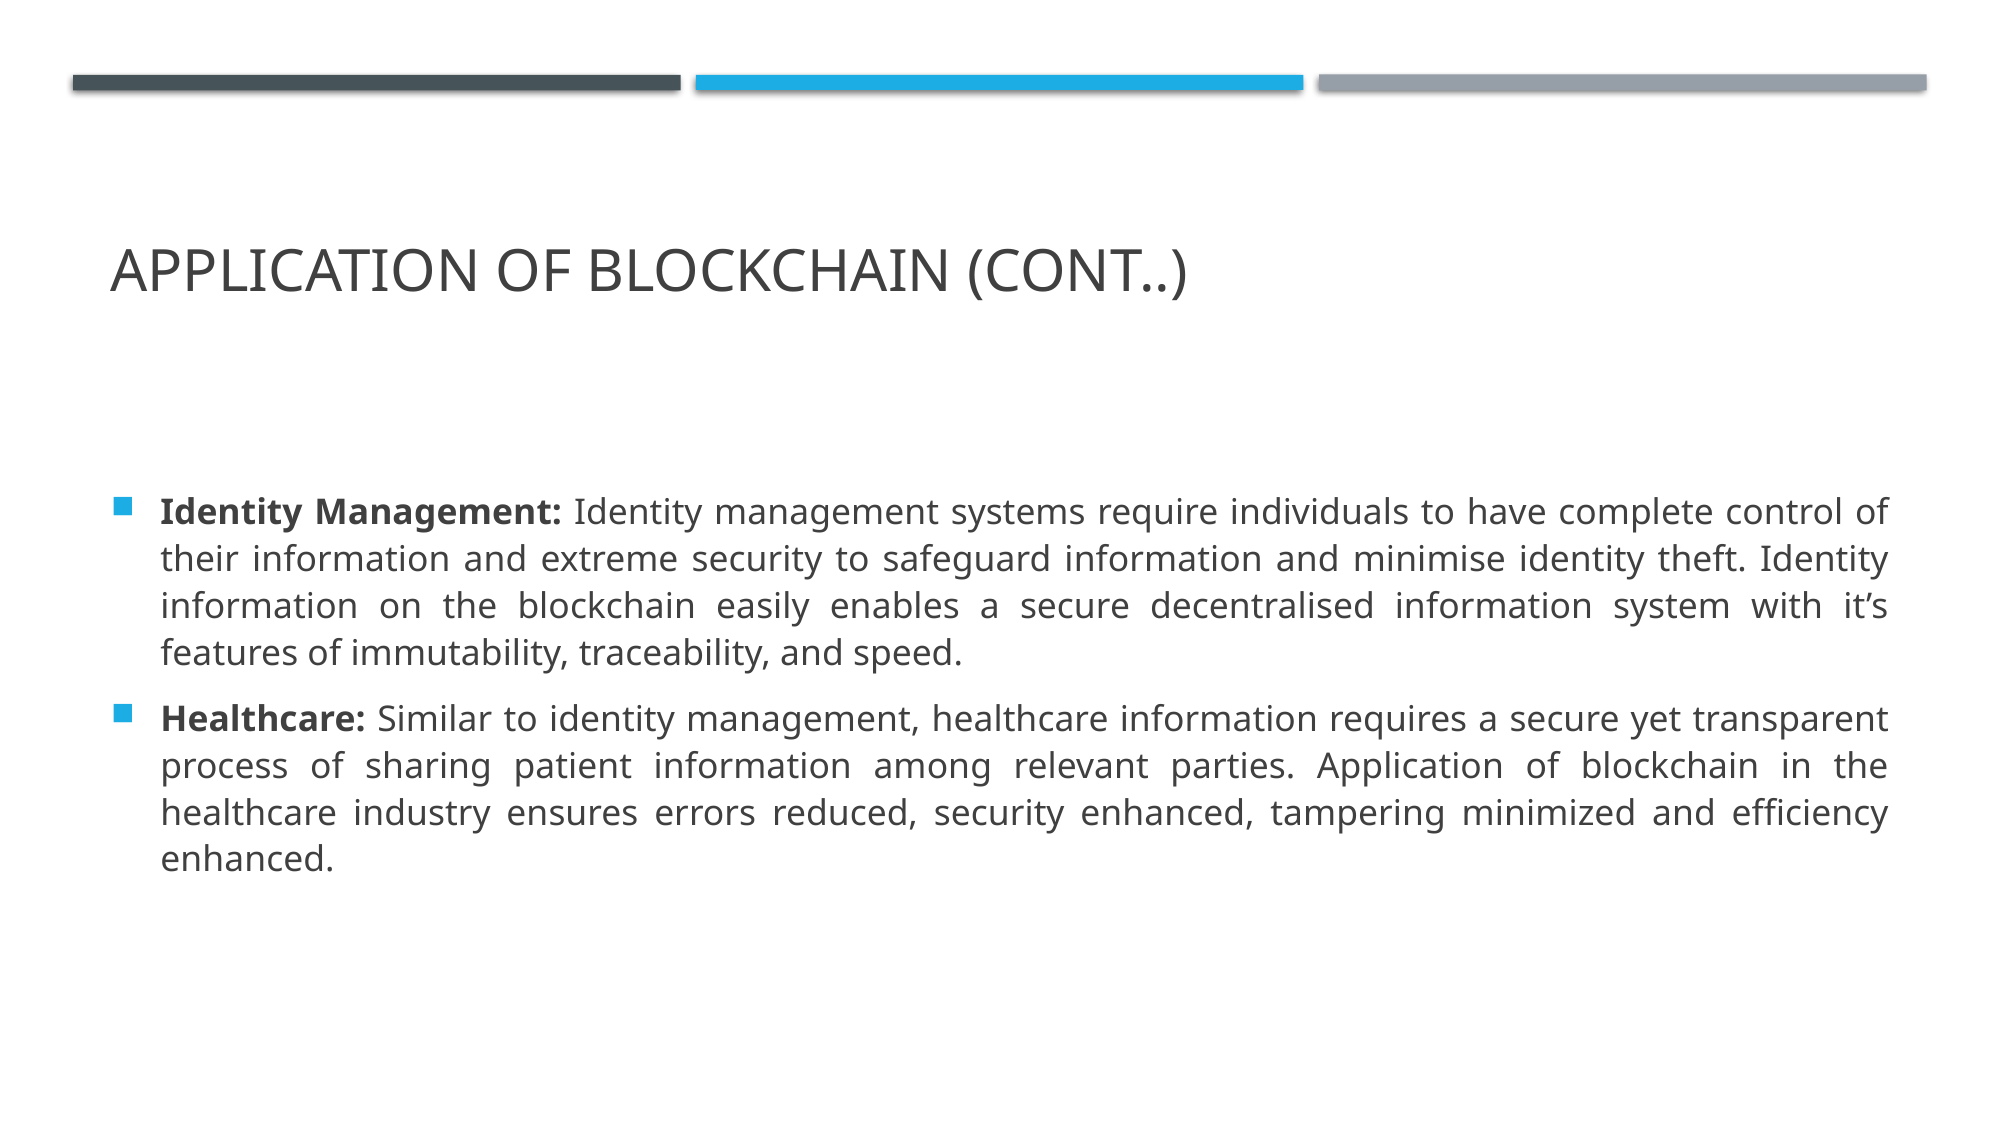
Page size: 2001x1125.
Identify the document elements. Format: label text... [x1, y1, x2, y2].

title Application of blockchain (cOnt..) [95, 115, 1905, 311]
list Identity Management: Identity management systems require individuals to have complete control of their information and extreme security to safeguard information and minimise identity theft. Identity information on the blockchain easily enables a secure decentralised information system with it’s features of immutability, traceability, and speed. Healthcare: Similar to identity management, healthcare information requires a secure yet transparent process of sharing patient information among relevant parties. Application of blockchain in the healthcare industry ensures errors reduced, security enhanced, tampering minimized and efficiency enhanced. [95, 383, 1905, 981]
